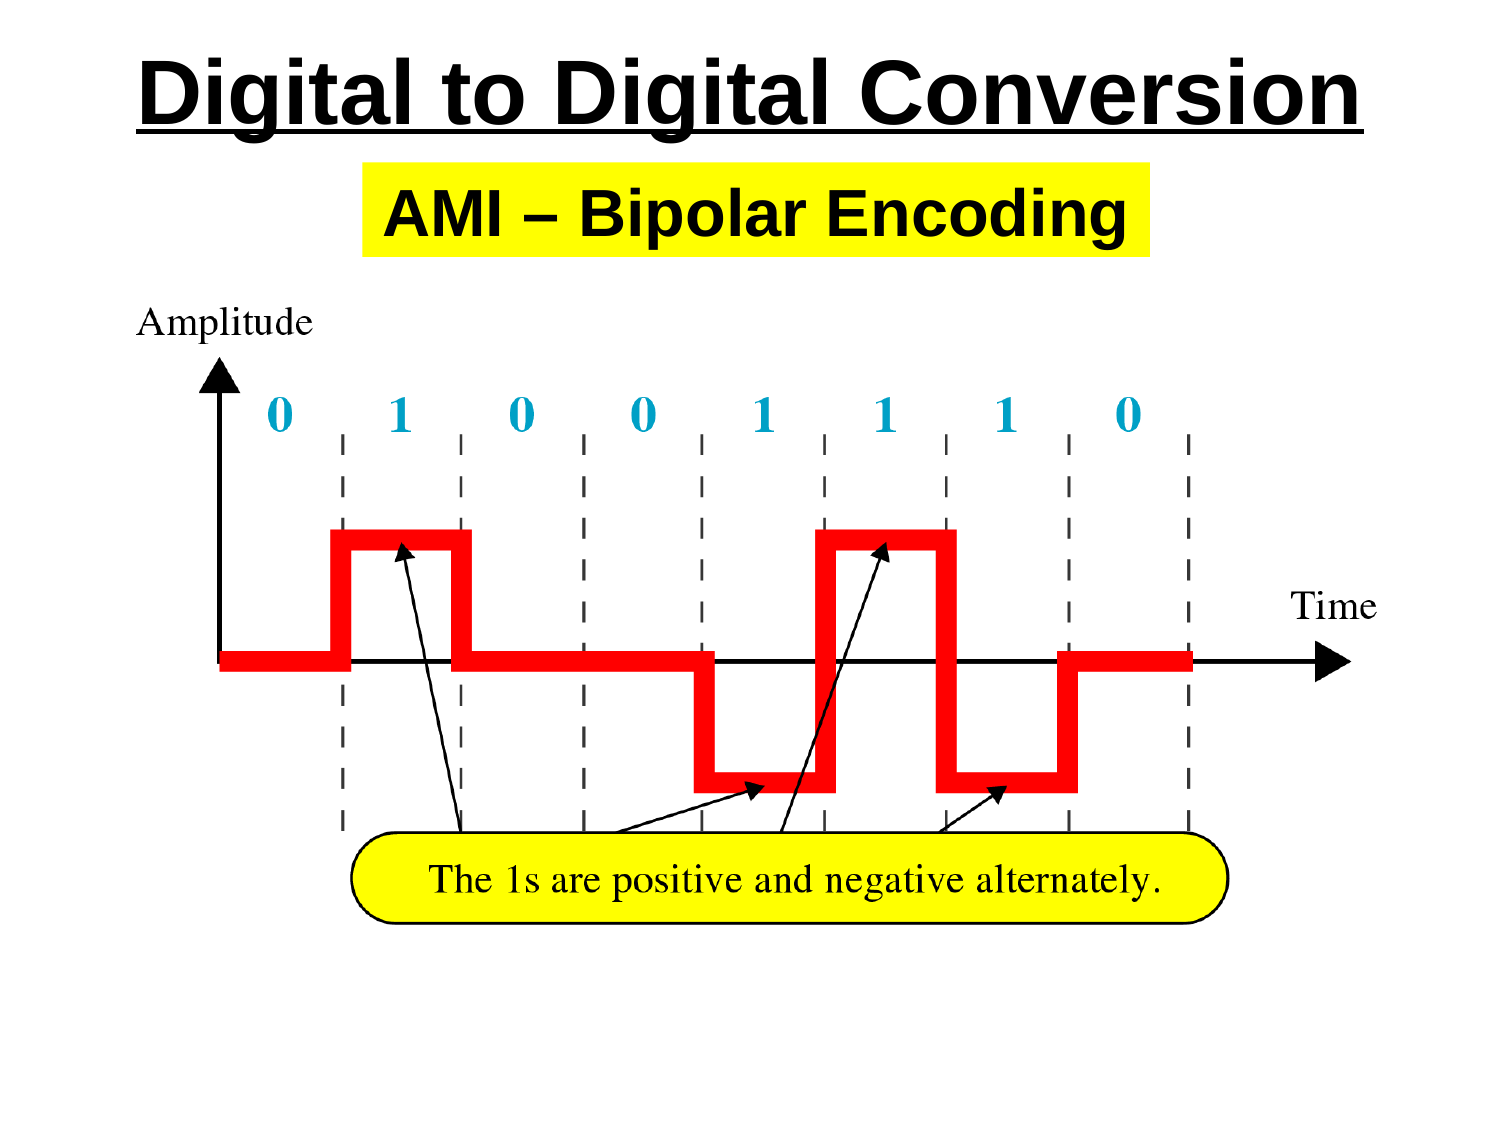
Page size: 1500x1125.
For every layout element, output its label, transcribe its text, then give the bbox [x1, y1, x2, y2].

text_box AMI – Bipolar Encoding [362, 162, 1150, 257]
picture [124, 297, 1378, 926]
text_box Digital to Digital Conversion [112, 24, 1388, 213]
